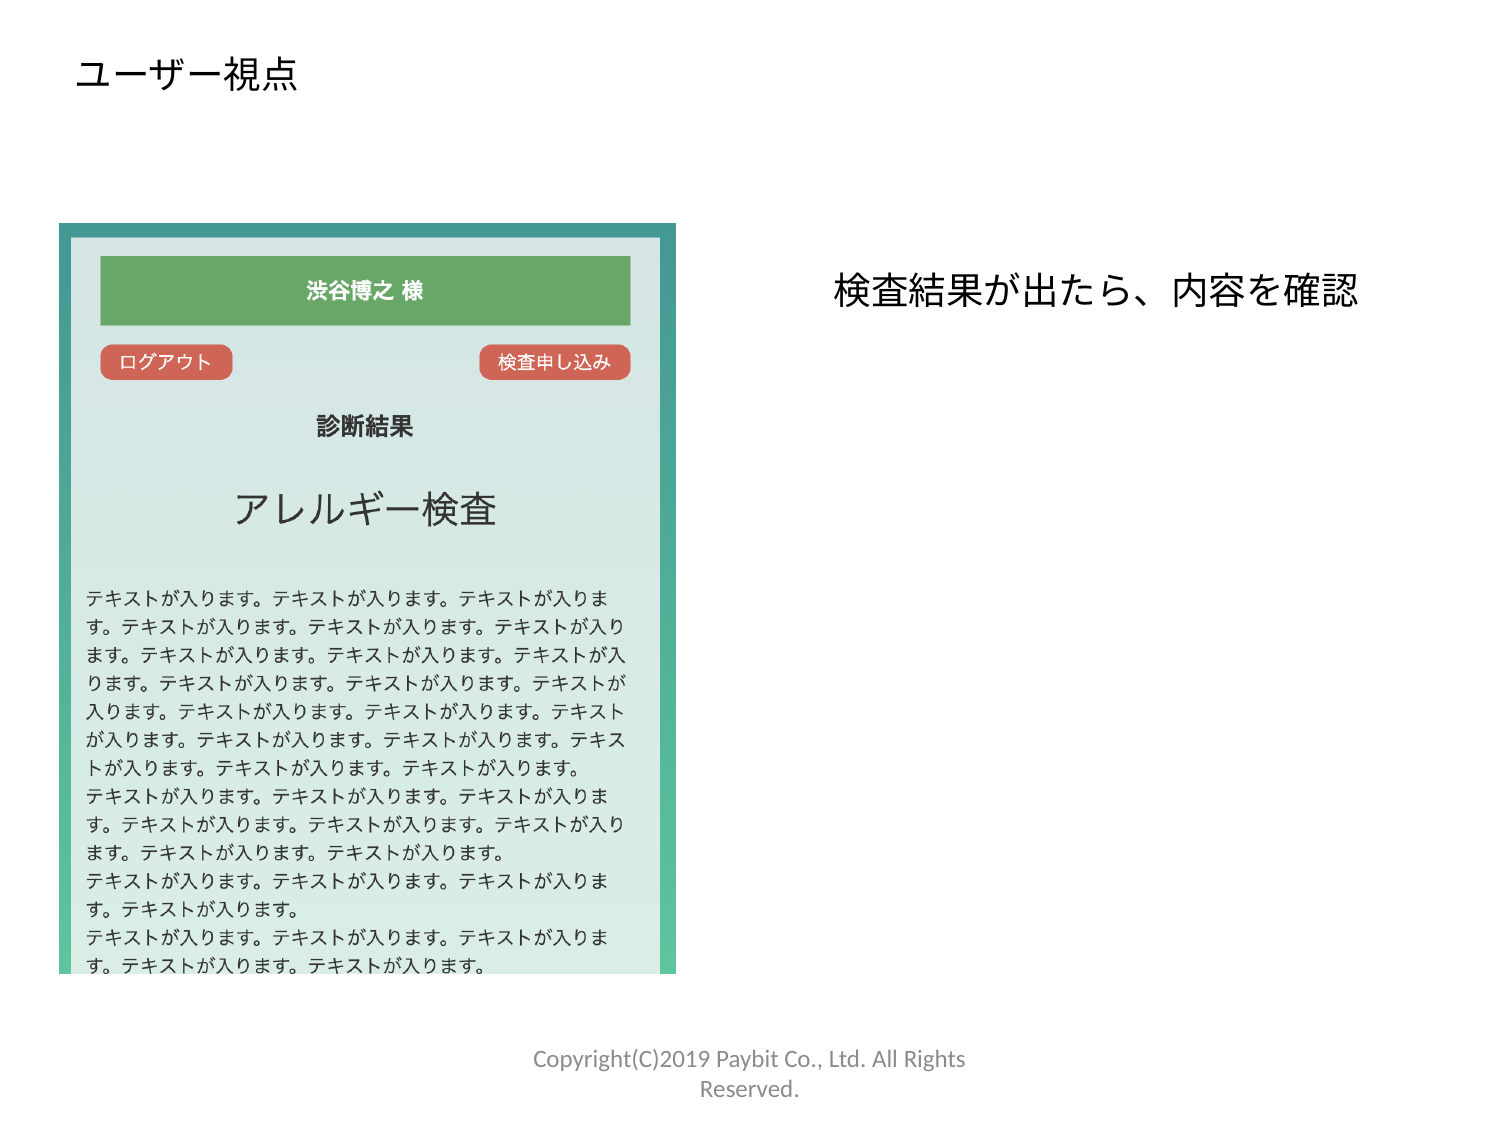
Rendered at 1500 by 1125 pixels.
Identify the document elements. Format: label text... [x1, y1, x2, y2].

footer Copyright(C)2019 Paybit Co., Ltd. All Rights Reserved. [496, 1042, 1004, 1103]
text_box ユーザー視点 [59, 43, 484, 104]
picture [59, 223, 676, 974]
text_box 検査結果が出たら、内容を確認 [819, 259, 1374, 320]
